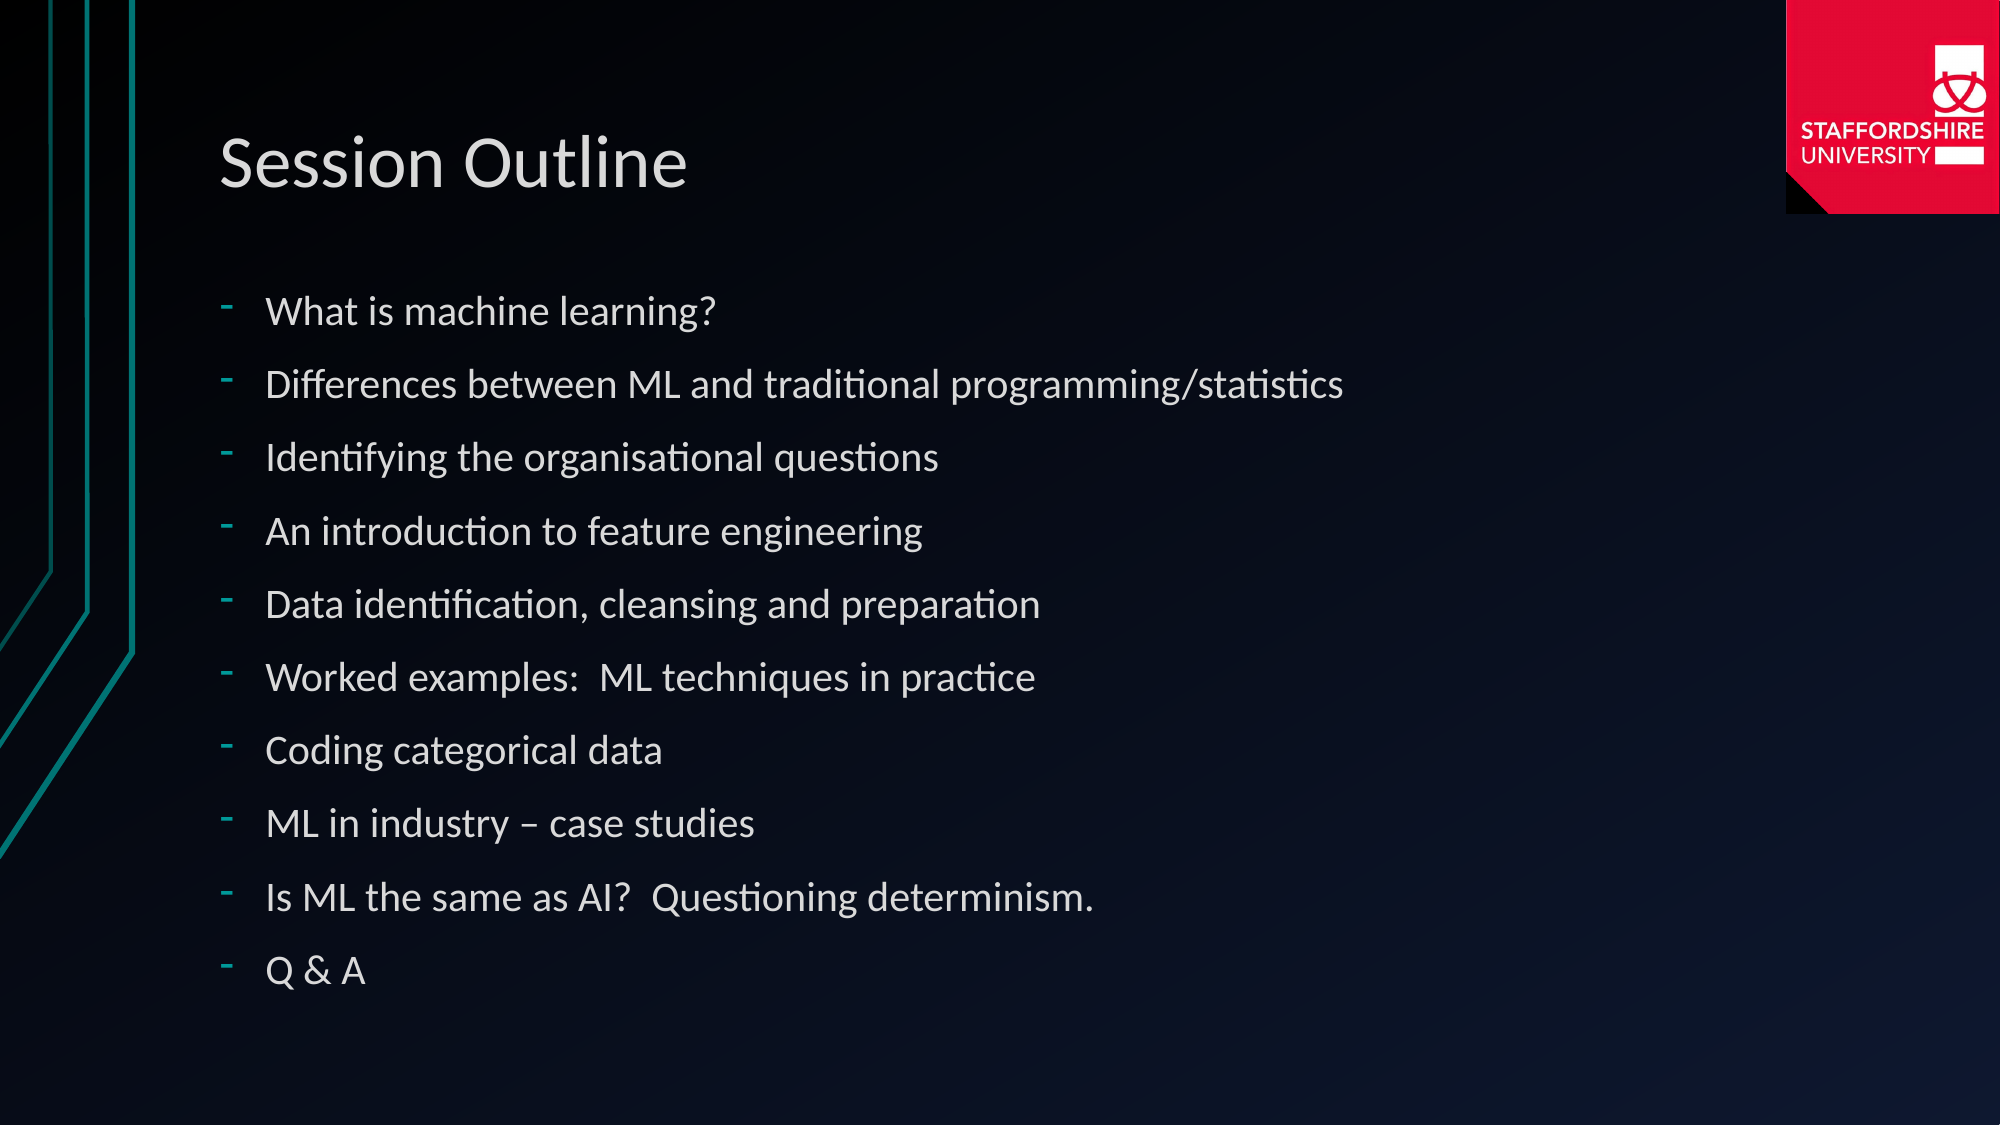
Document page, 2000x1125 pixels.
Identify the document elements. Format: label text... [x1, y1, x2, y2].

list What is machine learning? Differences between ML and traditional programming/statistics Identifying the organisational questions An introduction to feature engineering Data identification, cleansing and preparation Worked examples: ML techniques in practice Coding categorical data ML in industry – case studies Is ML the same as AI? Questioning determinism. Q & A [199, 279, 1900, 1012]
picture [1785, 0, 2000, 215]
title Session Outline [199, 45, 1782, 214]
